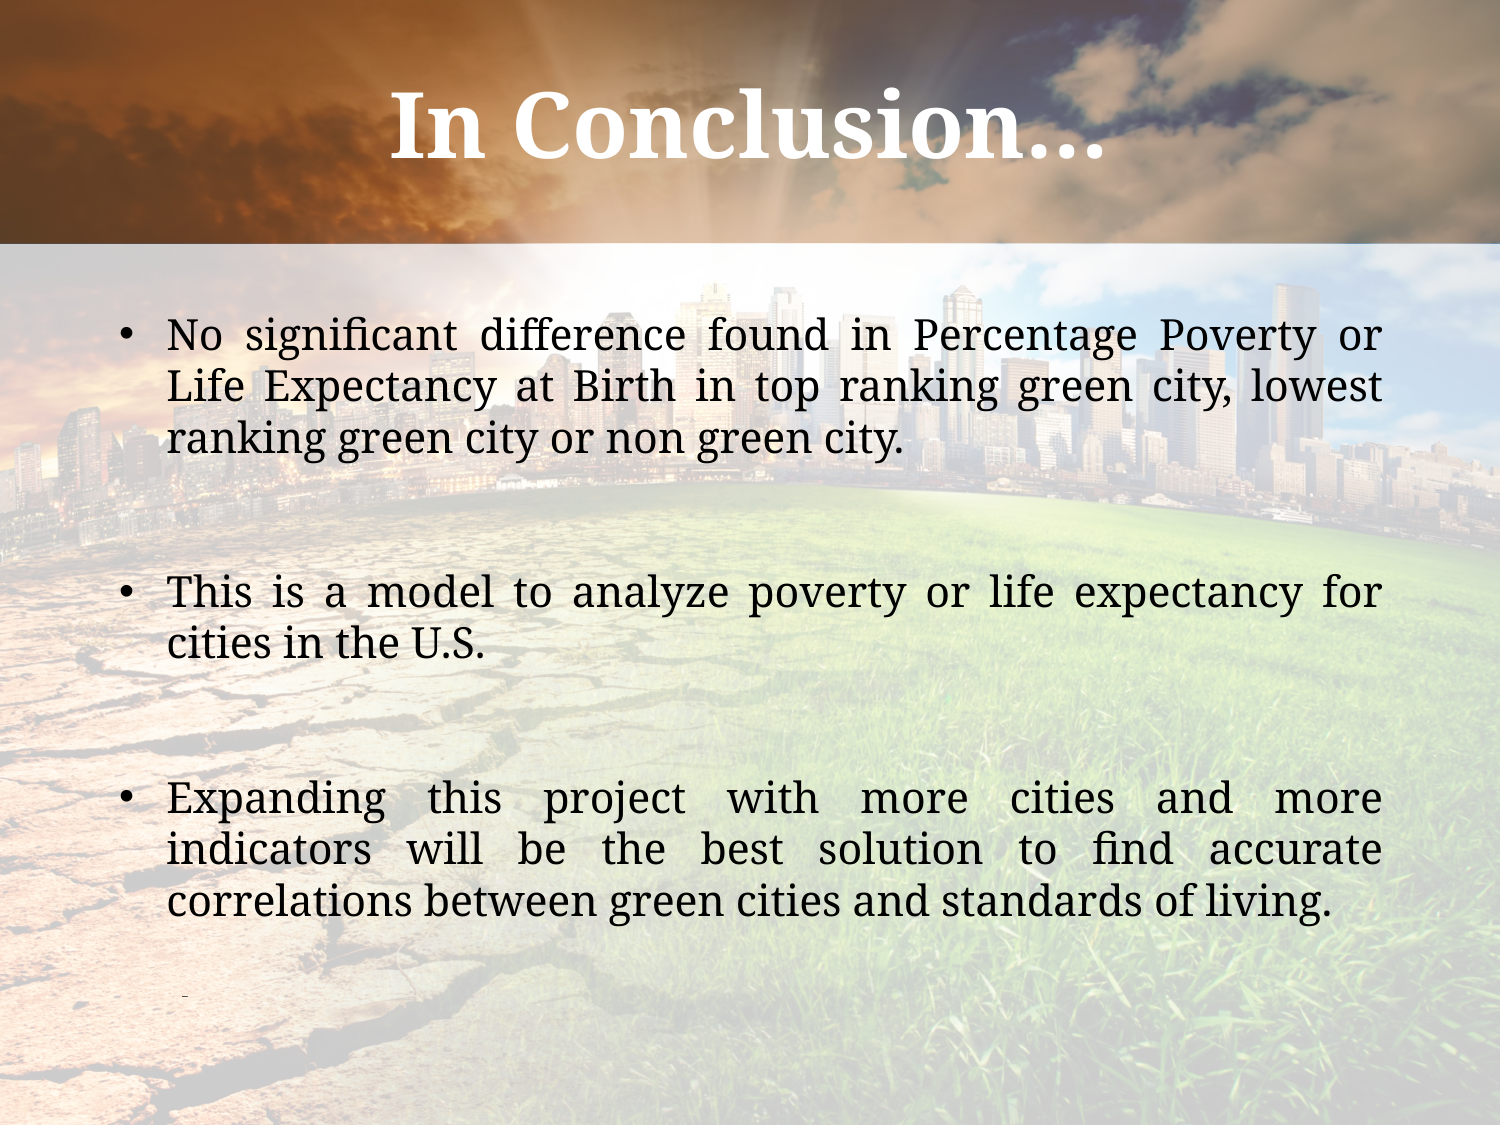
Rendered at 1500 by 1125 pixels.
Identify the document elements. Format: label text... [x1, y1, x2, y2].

title In Conclusion… [0, 0, 1500, 244]
list No significant difference found in Percentage Poverty or Life Expectancy at Birth in top ranking green city, lowest ranking green city or non green city. This is a model to analyze poverty or life expectancy for cities in the U.S. Expanding this project with more cities and more indicators will be the best solution to find accurate correlations between green cities and standards of living. [104, 299, 1398, 1015]
